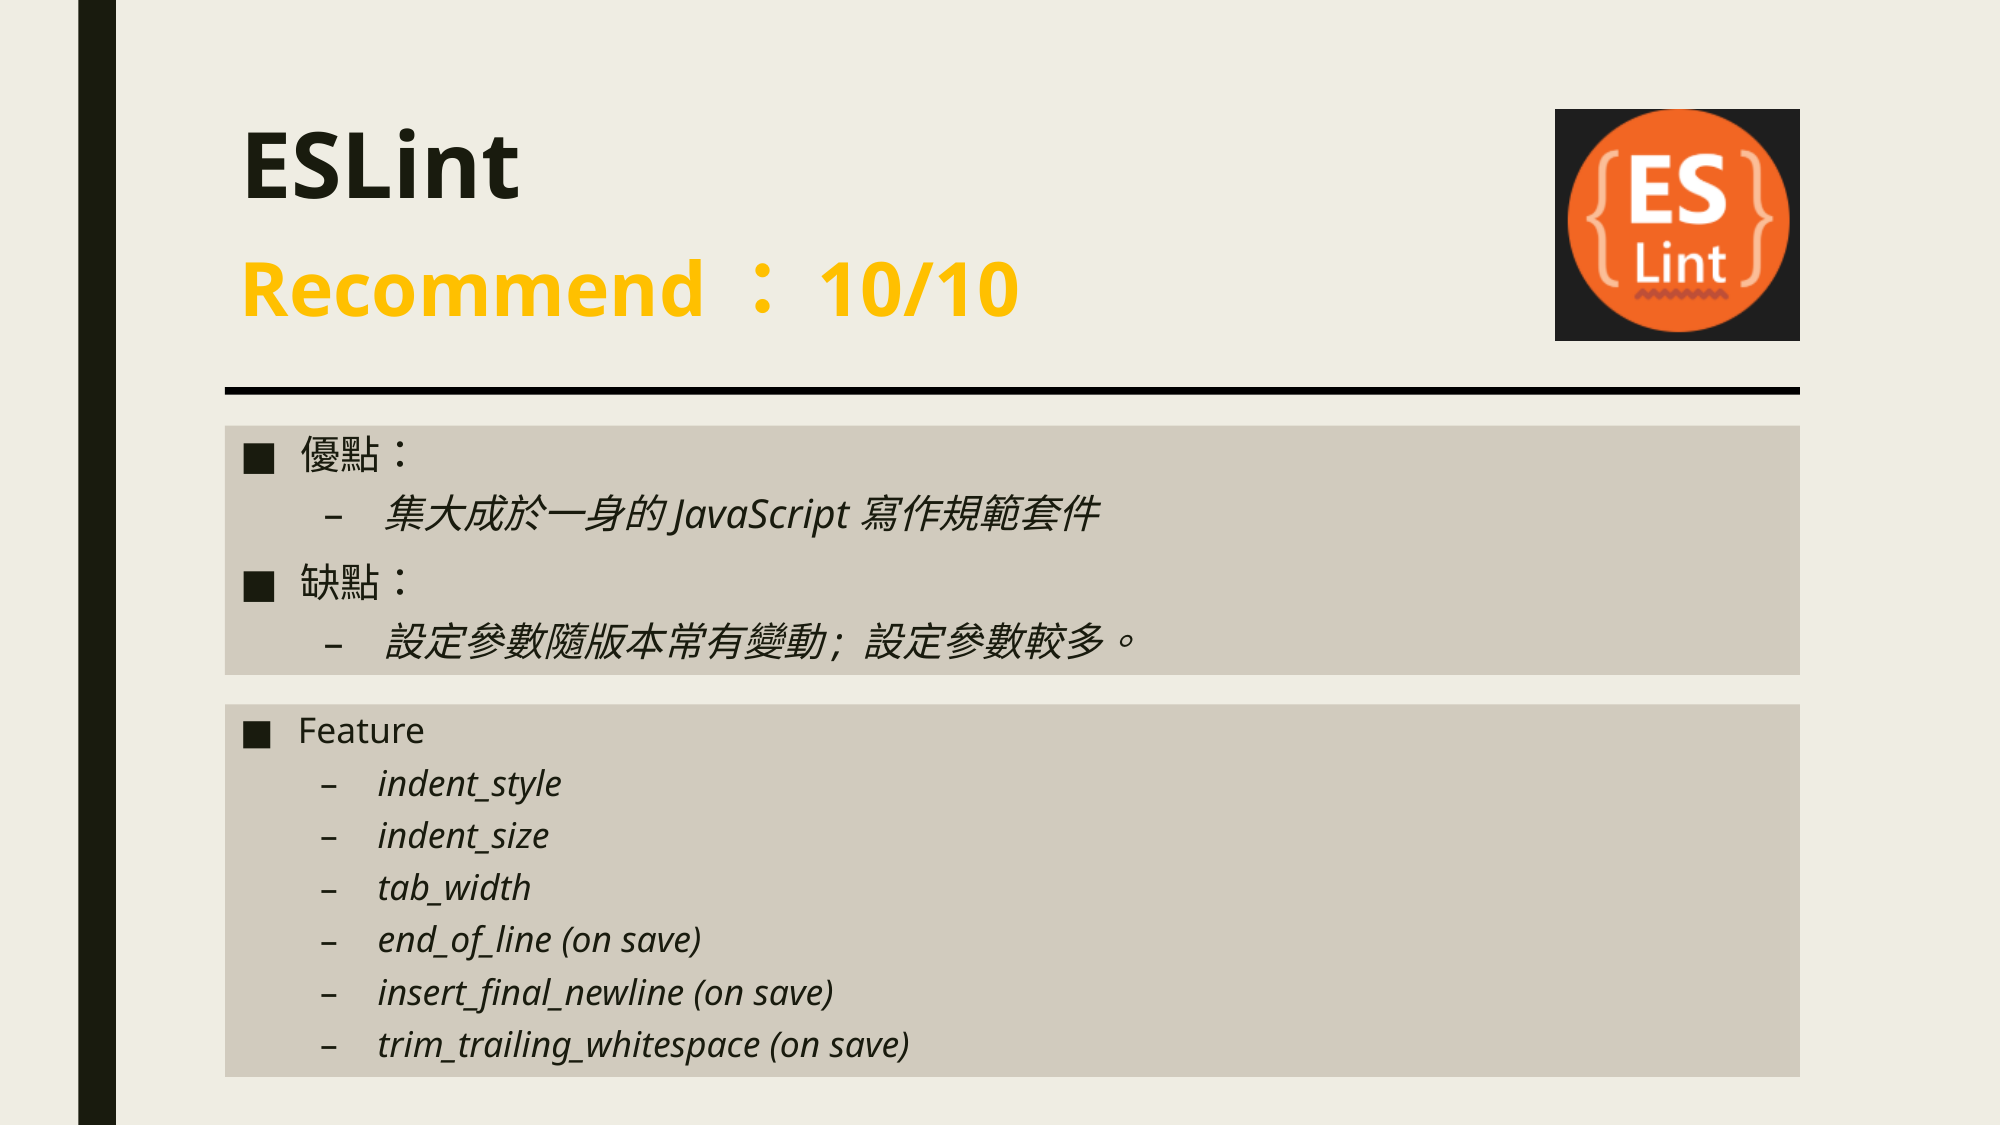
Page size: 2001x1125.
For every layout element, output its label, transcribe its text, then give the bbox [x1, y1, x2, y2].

title ESLint [225, 112, 1800, 357]
list Feature indent_style indent_size tab_width end_of_line (on save) insert_final_newline (on save) trim_trailing_whitespace (on save) [225, 704, 1800, 1077]
text_box [222, 384, 1803, 398]
text_box 優點： 集大成於一身的JavaScript寫作規範套件 缺點： 設定參數隨版本常有變動; 設定參數較多。 [224, 425, 1800, 675]
picture [1555, 109, 1800, 341]
text_box Recommend：10/10 [225, 234, 1310, 340]
